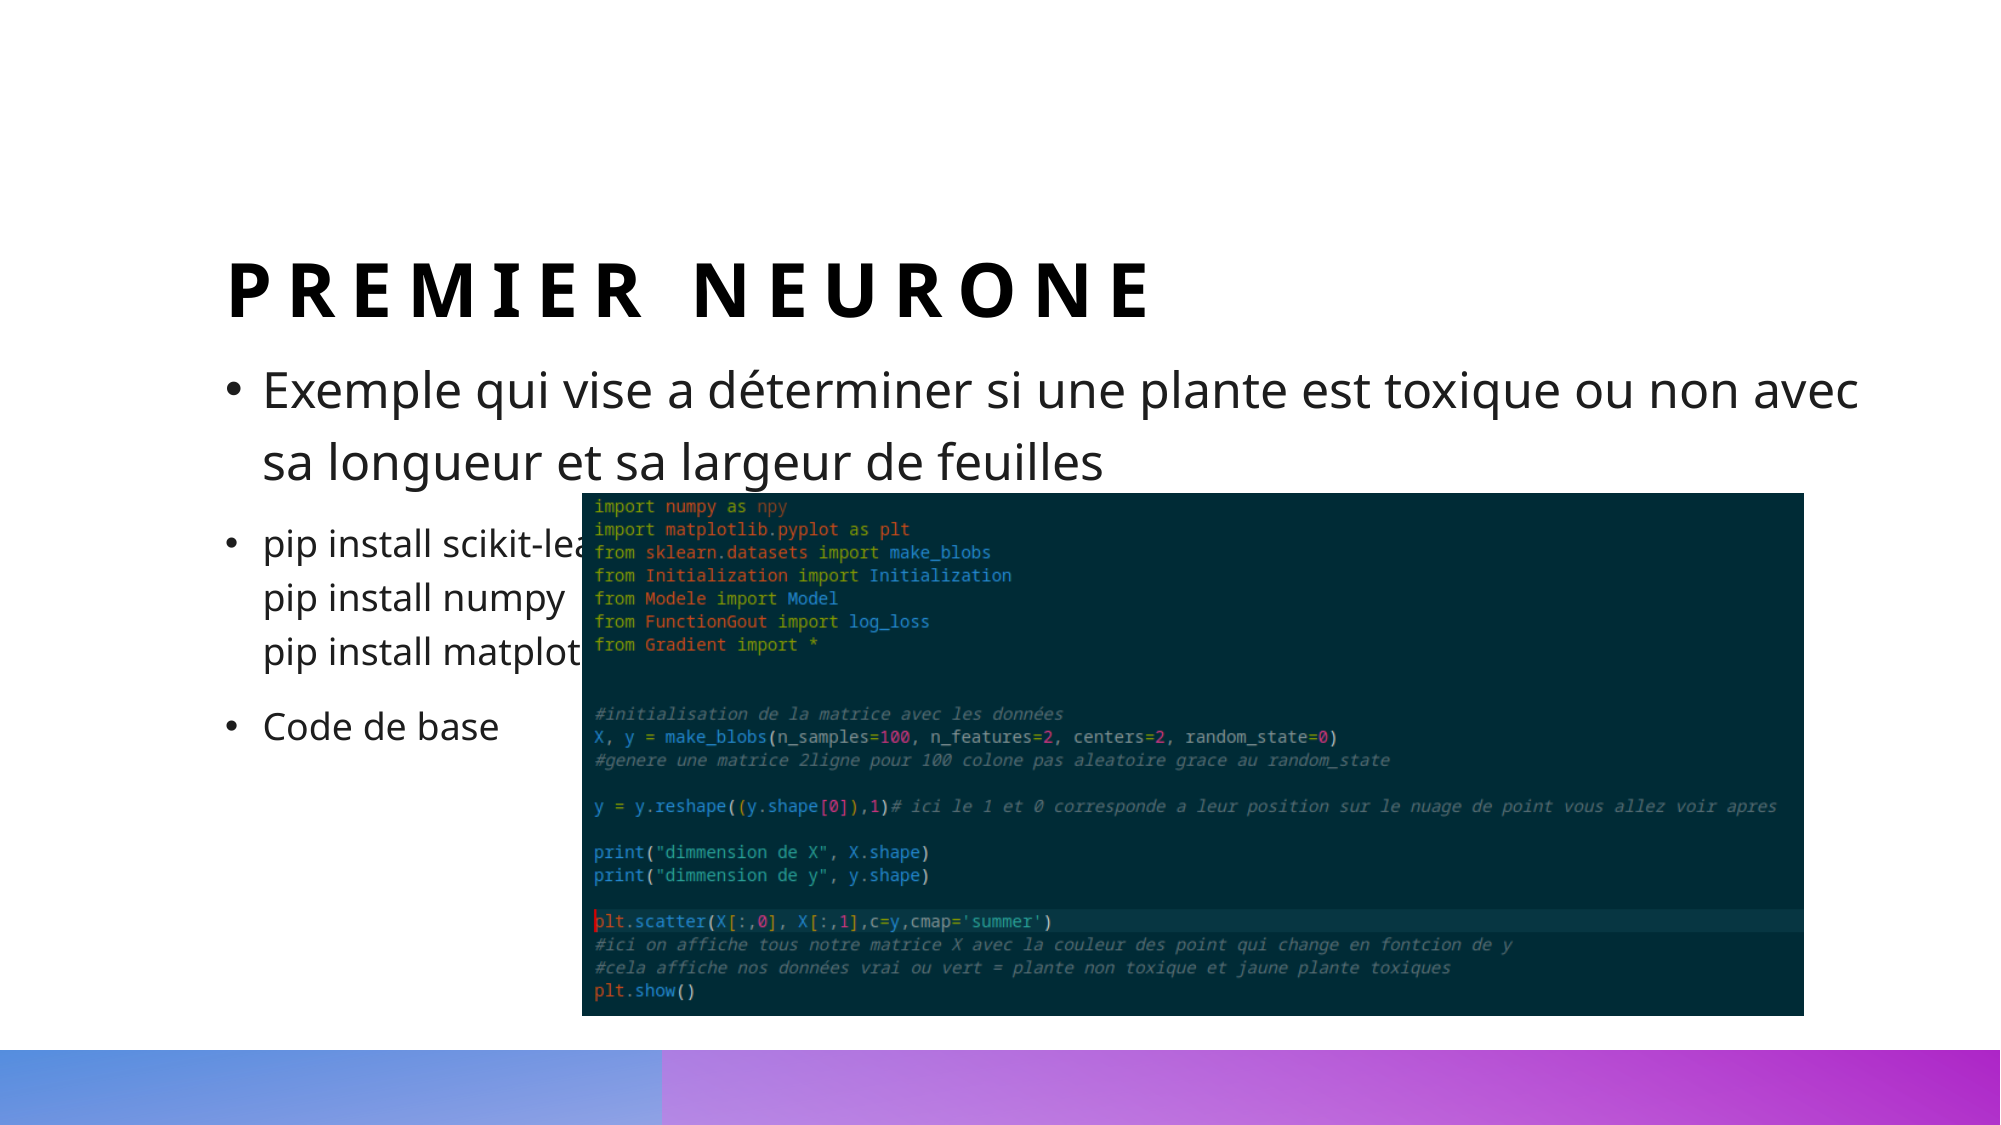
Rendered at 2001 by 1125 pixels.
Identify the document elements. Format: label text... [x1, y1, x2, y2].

picture [1299, 731, 1328, 742]
picture [779, 800, 791, 811]
picture [1546, 802, 1553, 812]
picture [1068, 941, 1078, 950]
picture [779, 526, 807, 540]
picture [1414, 803, 1431, 812]
picture [730, 800, 734, 815]
picture [1200, 757, 1206, 765]
picture [595, 615, 603, 627]
picture [800, 569, 805, 581]
picture [923, 711, 931, 719]
picture [681, 941, 686, 950]
picture [597, 709, 605, 719]
picture [1248, 803, 1257, 816]
picture [666, 526, 685, 535]
picture [1013, 734, 1022, 742]
picture [1291, 802, 1298, 812]
picture [993, 573, 1005, 581]
picture [1016, 964, 1023, 971]
picture [1024, 734, 1030, 742]
picture [679, 986, 683, 1000]
picture [1320, 803, 1329, 811]
picture [985, 942, 990, 950]
picture [781, 869, 787, 881]
picture [1310, 941, 1339, 952]
picture [1433, 803, 1451, 814]
picture [1453, 803, 1461, 812]
picture [1151, 800, 1157, 808]
picture [810, 734, 838, 747]
picture [1351, 964, 1359, 973]
picture [597, 962, 605, 972]
picture [1444, 941, 1461, 950]
picture [1381, 757, 1390, 765]
picture [604, 503, 635, 517]
picture [1209, 803, 1216, 812]
picture [1078, 757, 1084, 765]
picture [1415, 964, 1420, 976]
picture [727, 546, 746, 558]
picture [904, 941, 911, 950]
picture [640, 964, 645, 973]
picture [805, 803, 812, 811]
picture [597, 499, 601, 512]
picture [743, 730, 751, 742]
picture [690, 938, 698, 946]
picture [1181, 757, 1186, 766]
picture [903, 711, 910, 719]
picture [604, 526, 635, 540]
picture [748, 570, 756, 581]
picture [649, 757, 656, 765]
picture [1646, 803, 1655, 810]
picture [1279, 734, 1286, 742]
picture [882, 711, 891, 719]
picture [707, 616, 766, 627]
picture [1006, 757, 1012, 765]
picture [1579, 803, 1592, 812]
picture [829, 549, 858, 563]
picture [886, 757, 894, 765]
picture [1209, 941, 1216, 947]
picture [1149, 757, 1156, 765]
picture [820, 711, 830, 719]
picture [1020, 711, 1033, 719]
picture [618, 941, 625, 950]
picture [727, 524, 735, 535]
picture [1076, 803, 1085, 812]
picture [1331, 964, 1339, 970]
picture [680, 868, 684, 881]
picture [1270, 732, 1275, 742]
picture [1616, 803, 1624, 812]
picture [690, 711, 696, 719]
picture [852, 800, 856, 815]
picture [758, 522, 767, 535]
picture [656, 618, 685, 627]
picture [853, 711, 860, 719]
picture [1229, 803, 1238, 812]
picture [789, 592, 823, 604]
picture [656, 572, 665, 581]
picture [657, 638, 693, 650]
picture [1209, 964, 1216, 973]
picture [833, 940, 839, 950]
picture [1096, 941, 1104, 948]
picture [637, 501, 654, 512]
picture [1005, 734, 1010, 742]
picture [727, 503, 745, 512]
picture [1241, 757, 1246, 765]
picture [615, 985, 623, 996]
picture [1096, 803, 1104, 812]
picture [645, 639, 654, 650]
picture [1177, 941, 1189, 951]
picture [871, 757, 885, 767]
picture [769, 549, 787, 558]
picture [790, 874, 797, 881]
picture [1351, 941, 1359, 948]
picture [942, 546, 950, 558]
picture [627, 757, 646, 765]
picture [1282, 757, 1288, 765]
picture [1136, 734, 1143, 742]
picture [696, 639, 725, 650]
picture [698, 849, 705, 857]
picture [790, 851, 797, 858]
picture [1373, 962, 1379, 973]
picture [1036, 757, 1046, 765]
picture [829, 524, 837, 535]
picture [1015, 757, 1023, 765]
picture [719, 964, 727, 971]
picture [658, 757, 666, 765]
picture [728, 572, 735, 581]
picture [779, 503, 785, 517]
picture [595, 638, 603, 650]
picture [934, 803, 939, 812]
picture [862, 734, 878, 742]
list Exemple qui vise a déterminer si une plante est toxique ou non avec sa longueur et sa largeur de feuilles pip install scikit-learn pip install numpy pip install matplot Code de base [225, 346, 1905, 996]
picture [740, 800, 744, 815]
picture [606, 572, 635, 581]
picture [1109, 757, 1114, 765]
picture [1057, 962, 1063, 973]
picture [597, 522, 601, 535]
picture [617, 757, 625, 765]
picture [1361, 757, 1369, 765]
picture [1269, 964, 1288, 973]
picture [687, 524, 694, 535]
picture [597, 755, 605, 765]
picture [1759, 803, 1767, 812]
picture [800, 734, 807, 742]
picture [1391, 803, 1400, 810]
picture [666, 734, 679, 742]
picture [659, 711, 666, 719]
picture [768, 572, 787, 581]
picture [789, 547, 797, 558]
picture [808, 572, 838, 586]
picture [783, 963, 791, 973]
picture [1737, 806, 1743, 815]
picture [698, 872, 705, 880]
picture [687, 800, 699, 811]
picture [1427, 964, 1441, 973]
picture [1698, 800, 1704, 812]
picture [647, 546, 664, 558]
picture [892, 522, 897, 535]
picture [871, 941, 883, 950]
picture [810, 522, 815, 535]
picture [617, 964, 625, 971]
picture [881, 526, 890, 540]
picture [1115, 808, 1121, 816]
picture [894, 941, 900, 950]
picture [915, 964, 925, 973]
picture [738, 638, 744, 650]
picture [719, 569, 723, 581]
picture [1384, 938, 1391, 947]
picture [891, 731, 909, 742]
picture [1218, 803, 1227, 812]
picture [595, 803, 603, 816]
picture [883, 800, 887, 815]
picture [758, 549, 766, 558]
picture [670, 961, 678, 971]
picture [1156, 731, 1164, 742]
picture [1158, 803, 1165, 812]
picture [1575, 804, 1580, 812]
picture [1240, 941, 1251, 953]
picture [686, 757, 697, 762]
picture [1536, 803, 1543, 809]
picture [1147, 941, 1155, 948]
picture [1361, 803, 1370, 812]
picture [800, 549, 807, 558]
picture [701, 938, 708, 950]
picture [976, 941, 982, 950]
picture [1300, 803, 1306, 812]
picture [758, 593, 776, 604]
picture [831, 757, 850, 768]
picture [699, 549, 716, 558]
picture [680, 845, 684, 858]
picture [933, 754, 947, 765]
picture [617, 711, 625, 719]
picture [638, 524, 654, 535]
picture [606, 549, 635, 558]
picture [636, 803, 644, 816]
picture [1503, 803, 1522, 815]
picture [1259, 734, 1265, 742]
picture [688, 569, 693, 581]
picture [648, 870, 652, 884]
picture [1220, 939, 1226, 950]
picture [1086, 803, 1095, 812]
picture [794, 803, 802, 816]
picture [814, 753, 818, 765]
picture [660, 964, 666, 973]
picture [1290, 731, 1296, 742]
picture [718, 592, 723, 604]
picture [666, 503, 716, 517]
picture [1218, 757, 1227, 764]
picture [740, 868, 745, 881]
picture [780, 757, 789, 765]
picture [833, 711, 839, 719]
picture [819, 526, 828, 535]
picture [904, 757, 911, 765]
picture [812, 963, 840, 973]
picture [615, 804, 623, 809]
picture [751, 757, 758, 765]
picture [1220, 962, 1226, 973]
picture [676, 549, 695, 558]
picture [1473, 803, 1482, 812]
picture [1342, 757, 1348, 765]
picture [1484, 803, 1492, 811]
picture [1178, 803, 1186, 812]
picture [993, 734, 1001, 742]
picture [645, 592, 685, 604]
picture [1047, 757, 1053, 765]
picture [1005, 803, 1012, 812]
picture [772, 941, 783, 950]
picture [792, 941, 797, 950]
picture [850, 872, 858, 885]
picture [933, 941, 941, 950]
picture [747, 641, 777, 655]
picture [923, 941, 930, 950]
picture [626, 849, 634, 857]
picture [687, 616, 694, 627]
picture [1138, 939, 1146, 950]
picture [676, 570, 684, 581]
picture [842, 800, 846, 816]
picture [789, 618, 818, 632]
picture [717, 526, 726, 535]
picture [843, 964, 848, 973]
picture [964, 711, 972, 719]
picture [1096, 757, 1104, 765]
picture [964, 803, 972, 810]
picture [850, 734, 858, 742]
picture [962, 734, 971, 742]
picture [606, 595, 635, 604]
picture [738, 522, 744, 535]
picture [861, 547, 878, 558]
picture [1213, 730, 1246, 742]
picture [727, 595, 756, 609]
picture [748, 547, 756, 558]
picture [1057, 711, 1063, 718]
picture [708, 522, 713, 535]
picture [945, 754, 952, 761]
picture [1146, 735, 1154, 740]
picture [596, 732, 603, 742]
picture [733, 711, 748, 719]
picture [595, 545, 603, 558]
picture [648, 847, 652, 861]
picture [713, 803, 720, 811]
picture [697, 734, 705, 742]
picture [1118, 803, 1131, 812]
picture [873, 800, 878, 812]
picture [843, 941, 850, 950]
picture [816, 941, 823, 950]
picture [779, 639, 796, 650]
picture [801, 711, 808, 719]
picture [953, 732, 959, 742]
picture [595, 569, 603, 581]
picture [1323, 964, 1329, 973]
picture [606, 641, 635, 650]
picture [954, 964, 961, 973]
picture [691, 961, 695, 973]
title Premier Neurone [225, 130, 1905, 333]
picture [732, 757, 737, 765]
picture [1170, 964, 1180, 977]
picture [860, 619, 878, 632]
picture [626, 872, 634, 880]
picture [647, 616, 654, 627]
picture [669, 869, 675, 881]
picture [764, 503, 777, 517]
picture [609, 938, 614, 950]
picture [851, 847, 857, 857]
picture [852, 941, 859, 949]
picture [697, 526, 705, 540]
picture [698, 615, 703, 627]
picture [881, 846, 888, 857]
picture [763, 711, 778, 719]
picture [646, 735, 654, 740]
picture [680, 961, 688, 968]
picture [1314, 757, 1329, 765]
picture [699, 711, 706, 719]
picture [830, 800, 838, 812]
picture [1473, 938, 1492, 950]
picture [595, 987, 603, 1001]
picture [1035, 710, 1053, 719]
picture [738, 572, 746, 581]
picture [840, 570, 858, 581]
picture [741, 756, 747, 765]
picture [1303, 941, 1308, 950]
picture [893, 801, 901, 811]
picture [651, 987, 659, 996]
picture [1075, 734, 1082, 742]
picture [699, 757, 706, 765]
picture [819, 616, 837, 627]
picture [809, 638, 817, 644]
picture [842, 710, 849, 719]
picture [1382, 964, 1390, 970]
picture [1251, 964, 1257, 973]
picture [594, 910, 1804, 932]
picture [779, 615, 784, 627]
picture [852, 757, 859, 765]
picture [626, 734, 634, 747]
picture [823, 941, 829, 948]
picture [849, 526, 868, 535]
picture [759, 569, 764, 581]
picture [595, 592, 603, 604]
picture [1197, 734, 1210, 742]
picture [1158, 757, 1165, 765]
picture [1147, 965, 1155, 973]
picture [1106, 731, 1112, 742]
picture [1637, 805, 1643, 812]
picture [668, 569, 672, 581]
picture [900, 619, 909, 627]
picture [901, 524, 909, 535]
picture [921, 572, 929, 581]
picture [1361, 941, 1369, 950]
picture [1182, 964, 1196, 973]
picture [1270, 803, 1277, 812]
picture [973, 734, 981, 742]
picture [740, 964, 748, 969]
picture [696, 572, 705, 581]
picture [1045, 731, 1052, 742]
picture [1085, 734, 1092, 742]
picture [1065, 964, 1074, 973]
picture [781, 846, 787, 858]
picture [1115, 734, 1124, 742]
picture [597, 939, 605, 949]
picture [896, 872, 914, 885]
picture [821, 545, 825, 558]
picture [660, 987, 675, 996]
picture [1291, 938, 1298, 949]
picture [985, 731, 990, 742]
picture [1200, 938, 1205, 950]
picture [913, 803, 919, 812]
picture [681, 730, 694, 742]
picture [994, 941, 1002, 948]
picture [710, 961, 717, 969]
picture [882, 731, 886, 742]
picture [956, 707, 960, 719]
picture [881, 869, 888, 880]
picture [1189, 734, 1194, 742]
picture [1128, 734, 1133, 742]
picture [895, 961, 899, 973]
picture [954, 799, 960, 812]
picture [729, 938, 748, 950]
picture [891, 546, 920, 558]
picture [748, 803, 756, 816]
picture [1393, 941, 1406, 950]
picture [793, 964, 808, 971]
picture [711, 938, 716, 950]
picture [740, 845, 745, 858]
picture [874, 964, 881, 970]
picture [1107, 964, 1114, 973]
picture [1035, 800, 1044, 812]
picture [1343, 963, 1349, 973]
picture [606, 618, 635, 627]
picture [896, 849, 914, 862]
picture [718, 757, 728, 765]
picture [696, 595, 705, 604]
picture [962, 546, 981, 558]
